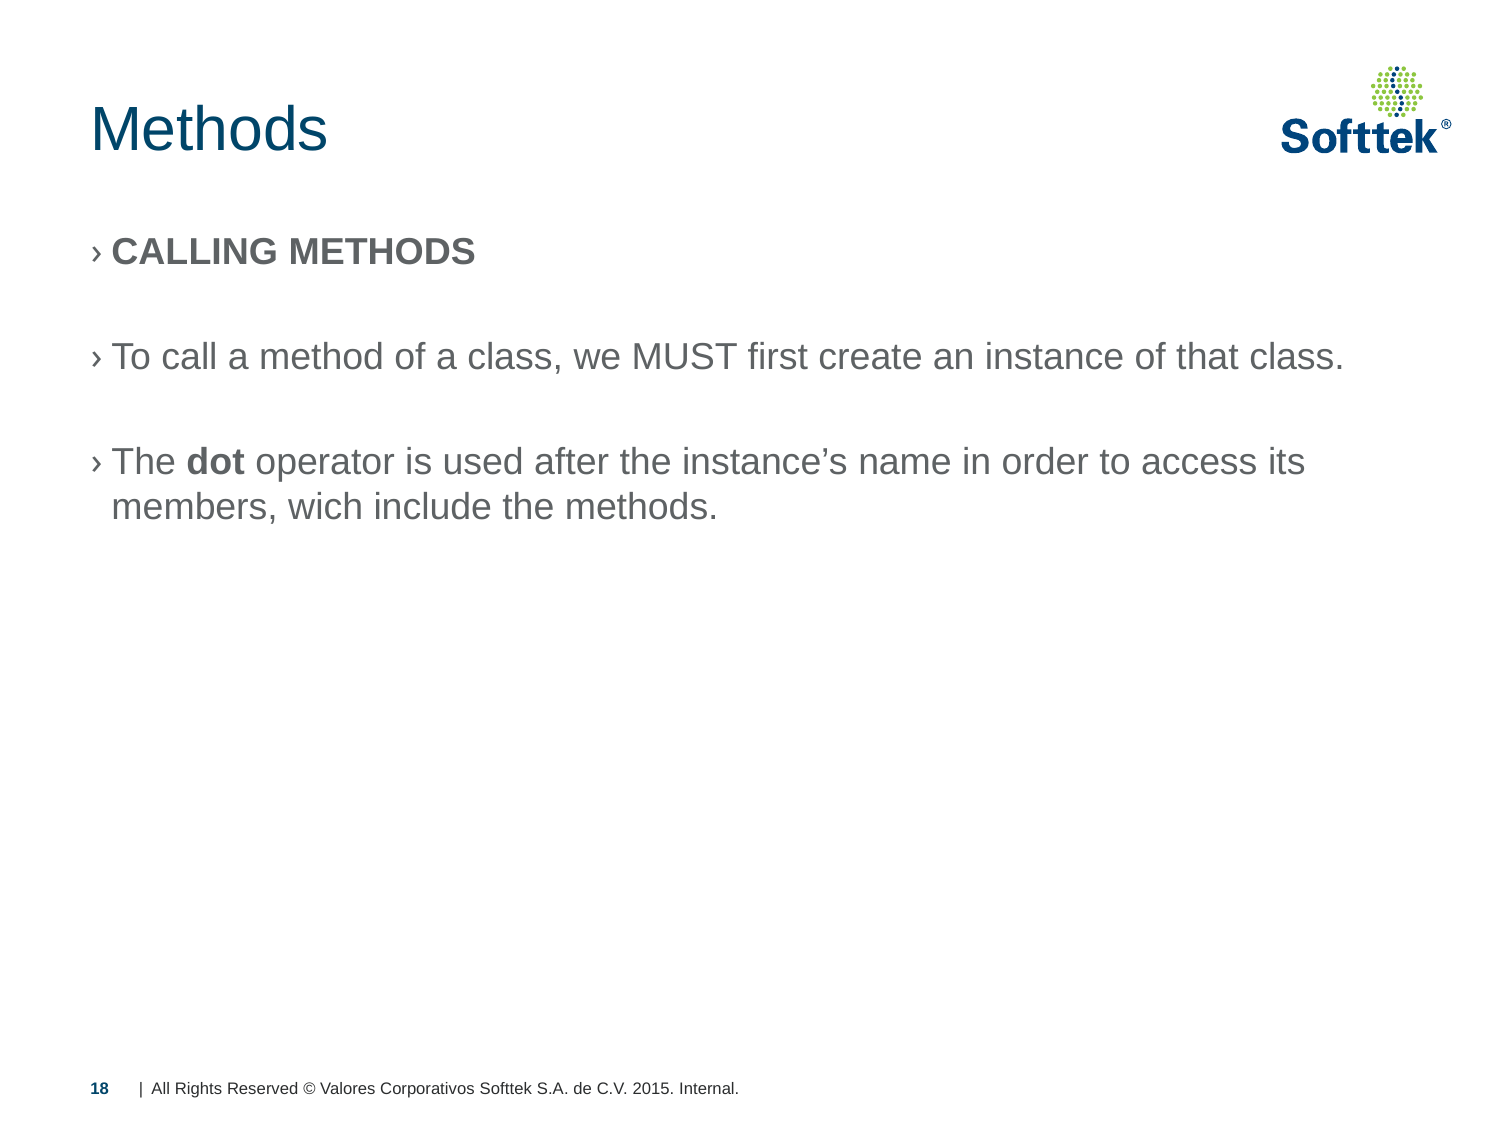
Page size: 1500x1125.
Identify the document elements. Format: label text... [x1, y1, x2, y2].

title Methods [74, 31, 1256, 172]
list CALLING METHODS To call a method of a class, we MUST first create an instance of that class. The dot operator is used after the instance’s name in order to access its members, wich include the methods. [75, 219, 1423, 1035]
slide_number 18 [64, 1069, 124, 1106]
